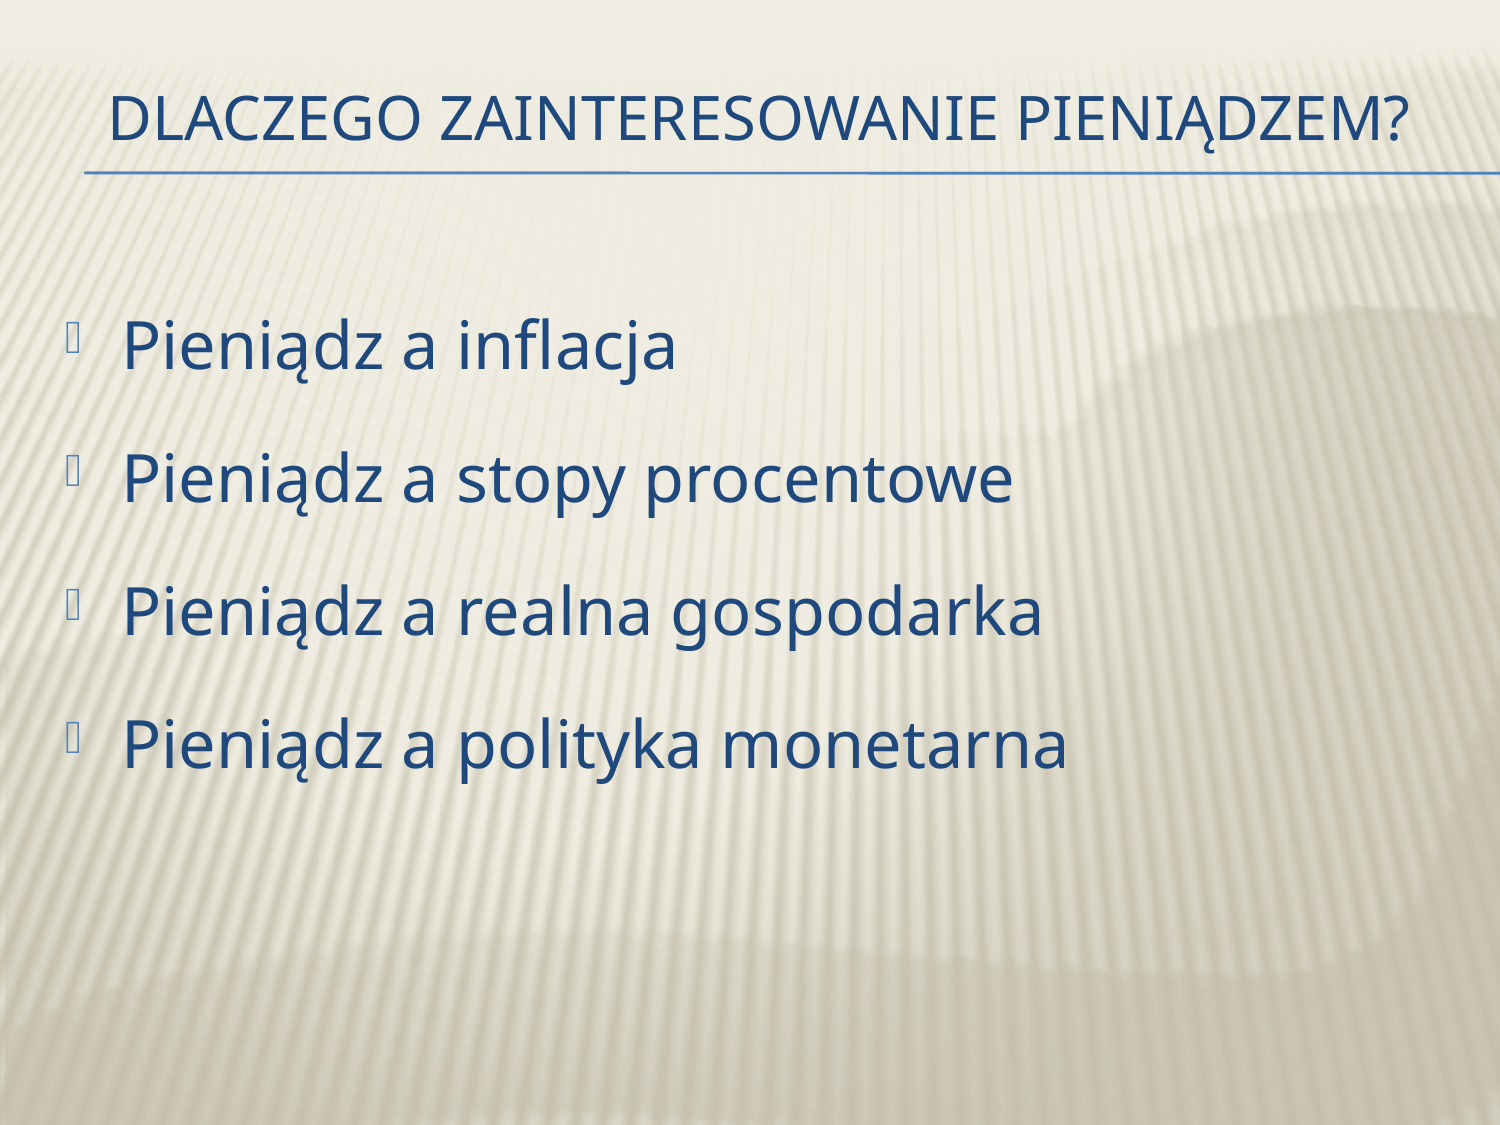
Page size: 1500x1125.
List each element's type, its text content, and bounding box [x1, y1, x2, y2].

list Pieniądz a inflacja Pieniądz a stopy procentowe Pieniądz a realna gospodarka Pieniądz a polityka monetarna [49, 254, 1476, 998]
title Dlaczego zainteresowanie pieniądzem? [46, 46, 1472, 185]
